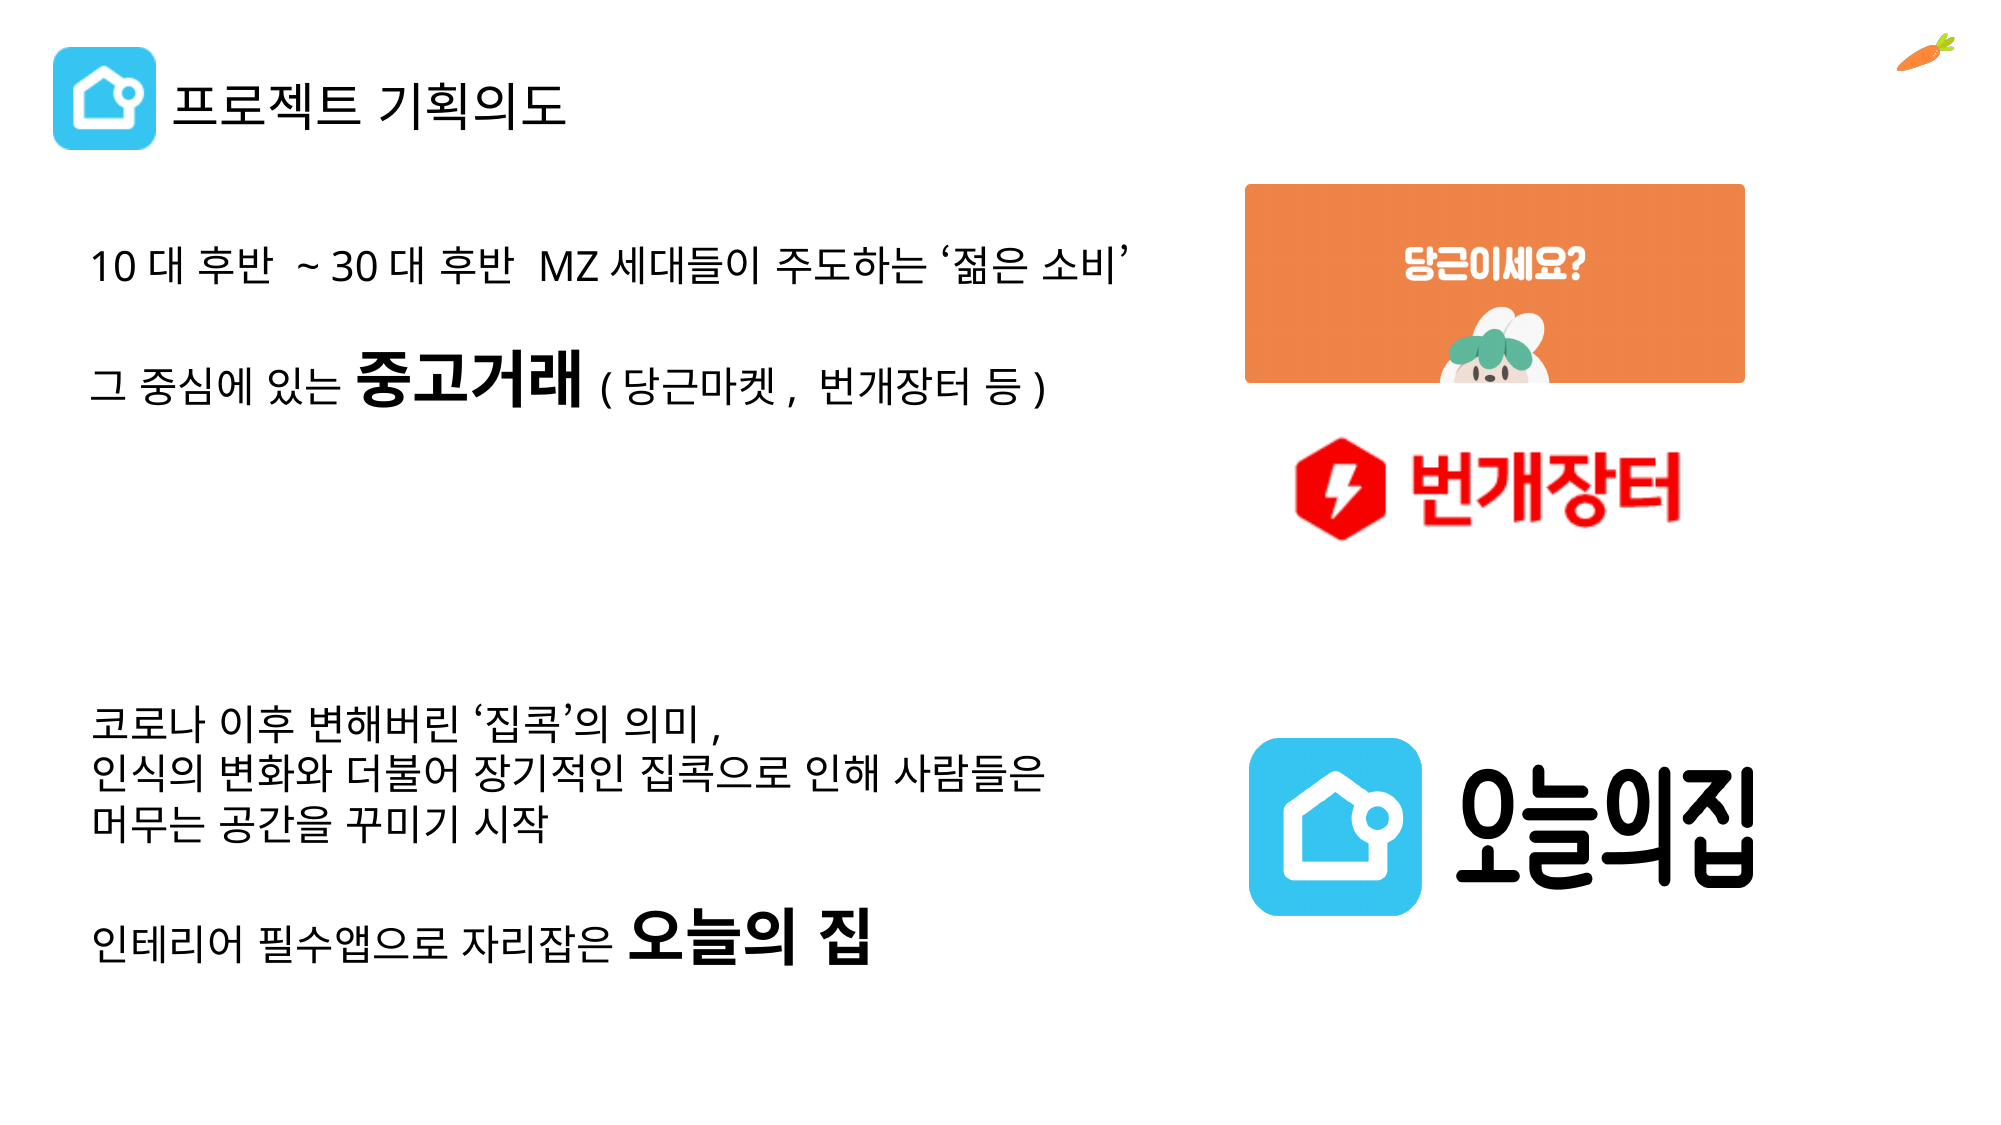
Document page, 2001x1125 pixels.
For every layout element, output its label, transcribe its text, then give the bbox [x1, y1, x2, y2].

text_box 코로나 이후 변해버린 ‘집콕’의 의미, 인식의 변화와 더불어 장기적인 집콕으로 인해 사람들은 머무는 공간을 꾸미기 시작 인테리어 필수앱으로 자리잡은 오늘의 집 [76, 690, 1234, 981]
picture [1245, 184, 1745, 383]
text_box 프로젝트 기획의도 [157, 66, 635, 144]
text_box 10대 후반 ~ 30대 후반 MZ세대들이 주도하는 ‘젊은 소비’ 그 중심에 있는 중고거래(당근마켓, 번개장터 등) [74, 232, 1231, 423]
picture [52, 47, 156, 150]
picture [1271, 409, 1722, 563]
picture [1249, 738, 1753, 916]
picture [1873, 0, 1978, 105]
